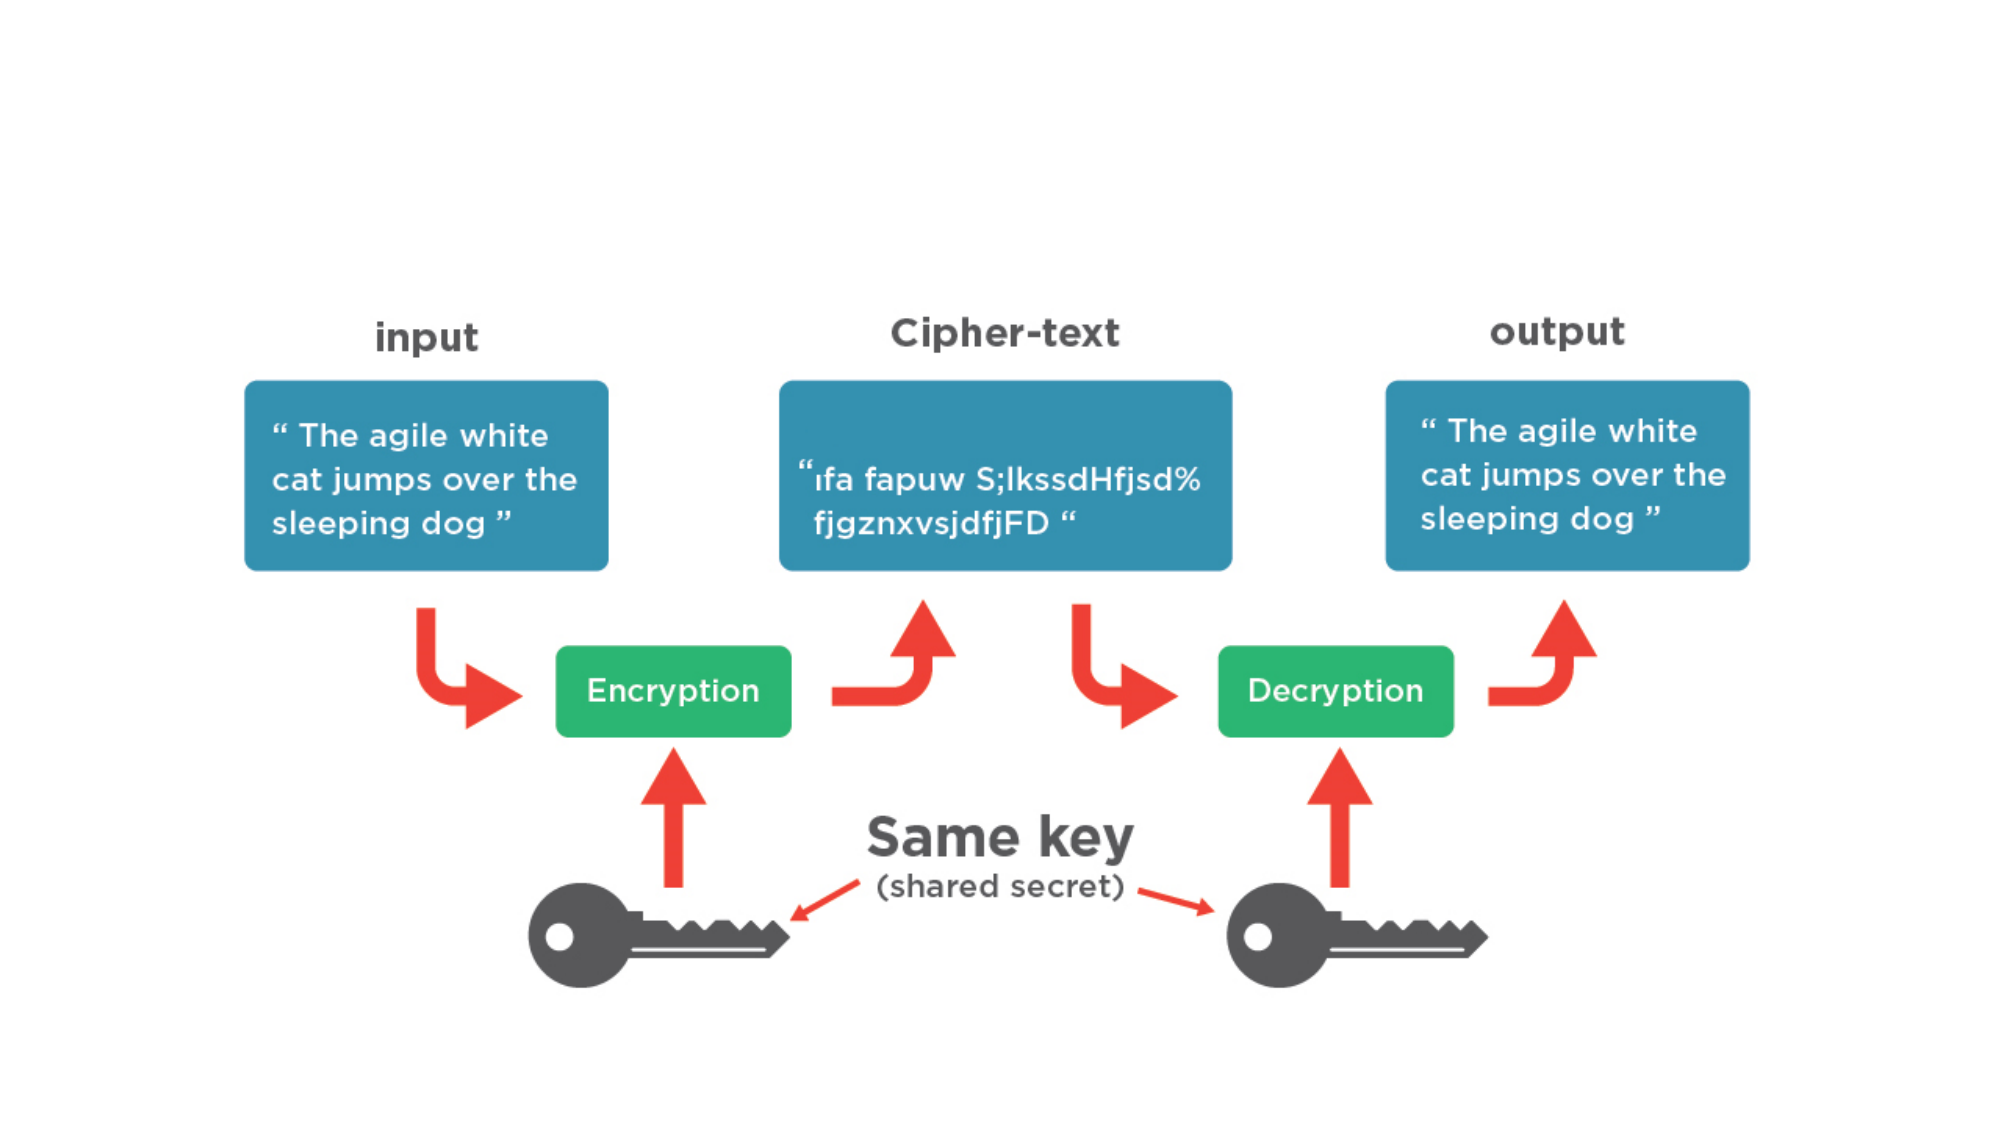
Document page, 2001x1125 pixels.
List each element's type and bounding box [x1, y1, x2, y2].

list [221, 303, 1779, 1010]
